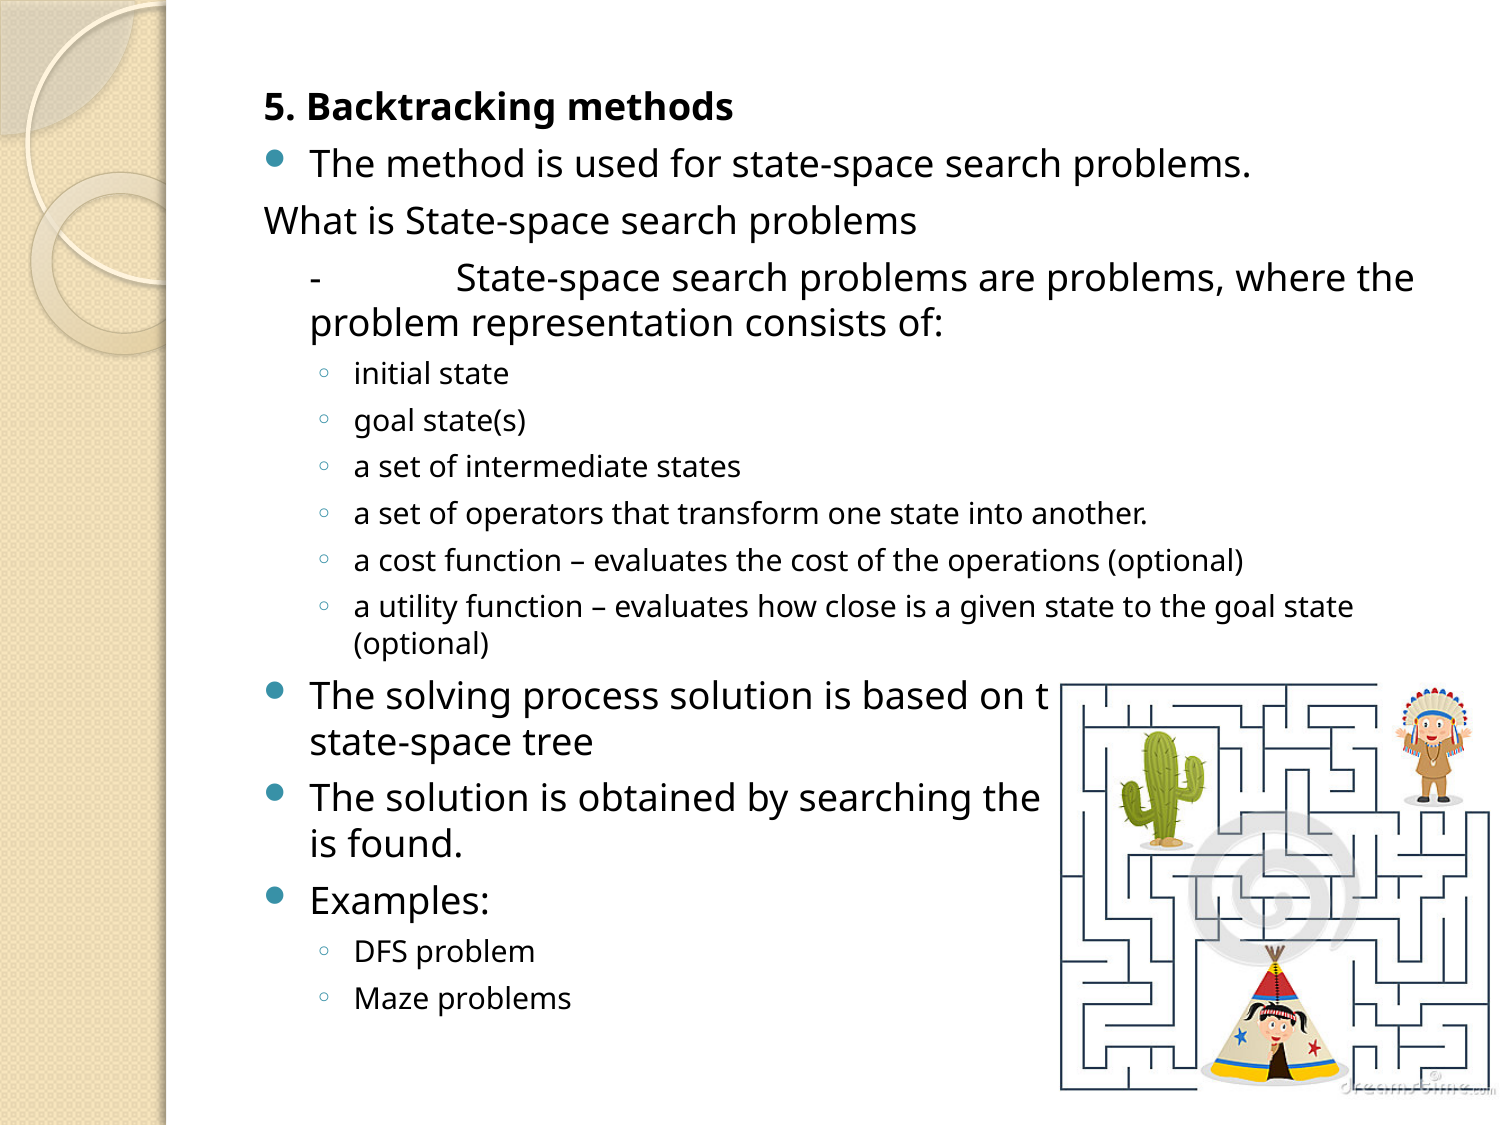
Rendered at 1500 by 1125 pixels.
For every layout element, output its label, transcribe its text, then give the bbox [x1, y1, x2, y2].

picture [1049, 674, 1500, 1101]
list 5. Backtracking methods The method is used for state-space search problems. What is State-space search problems - State-space search problems are problems, where the problem representation consists of: initial state goal state(s) a set of intermediate states a set of operators that transform one state into another. a cost function – evaluates the cost of the operations (optional) a utility function – evaluates how close is a given state to the goal state (optional) The solving process solution is based on the construction of a state-space tree The solution is obtained by searching the tree until a goal state is found. Examples: DFS problem Maze problems [235, 75, 1466, 1025]
